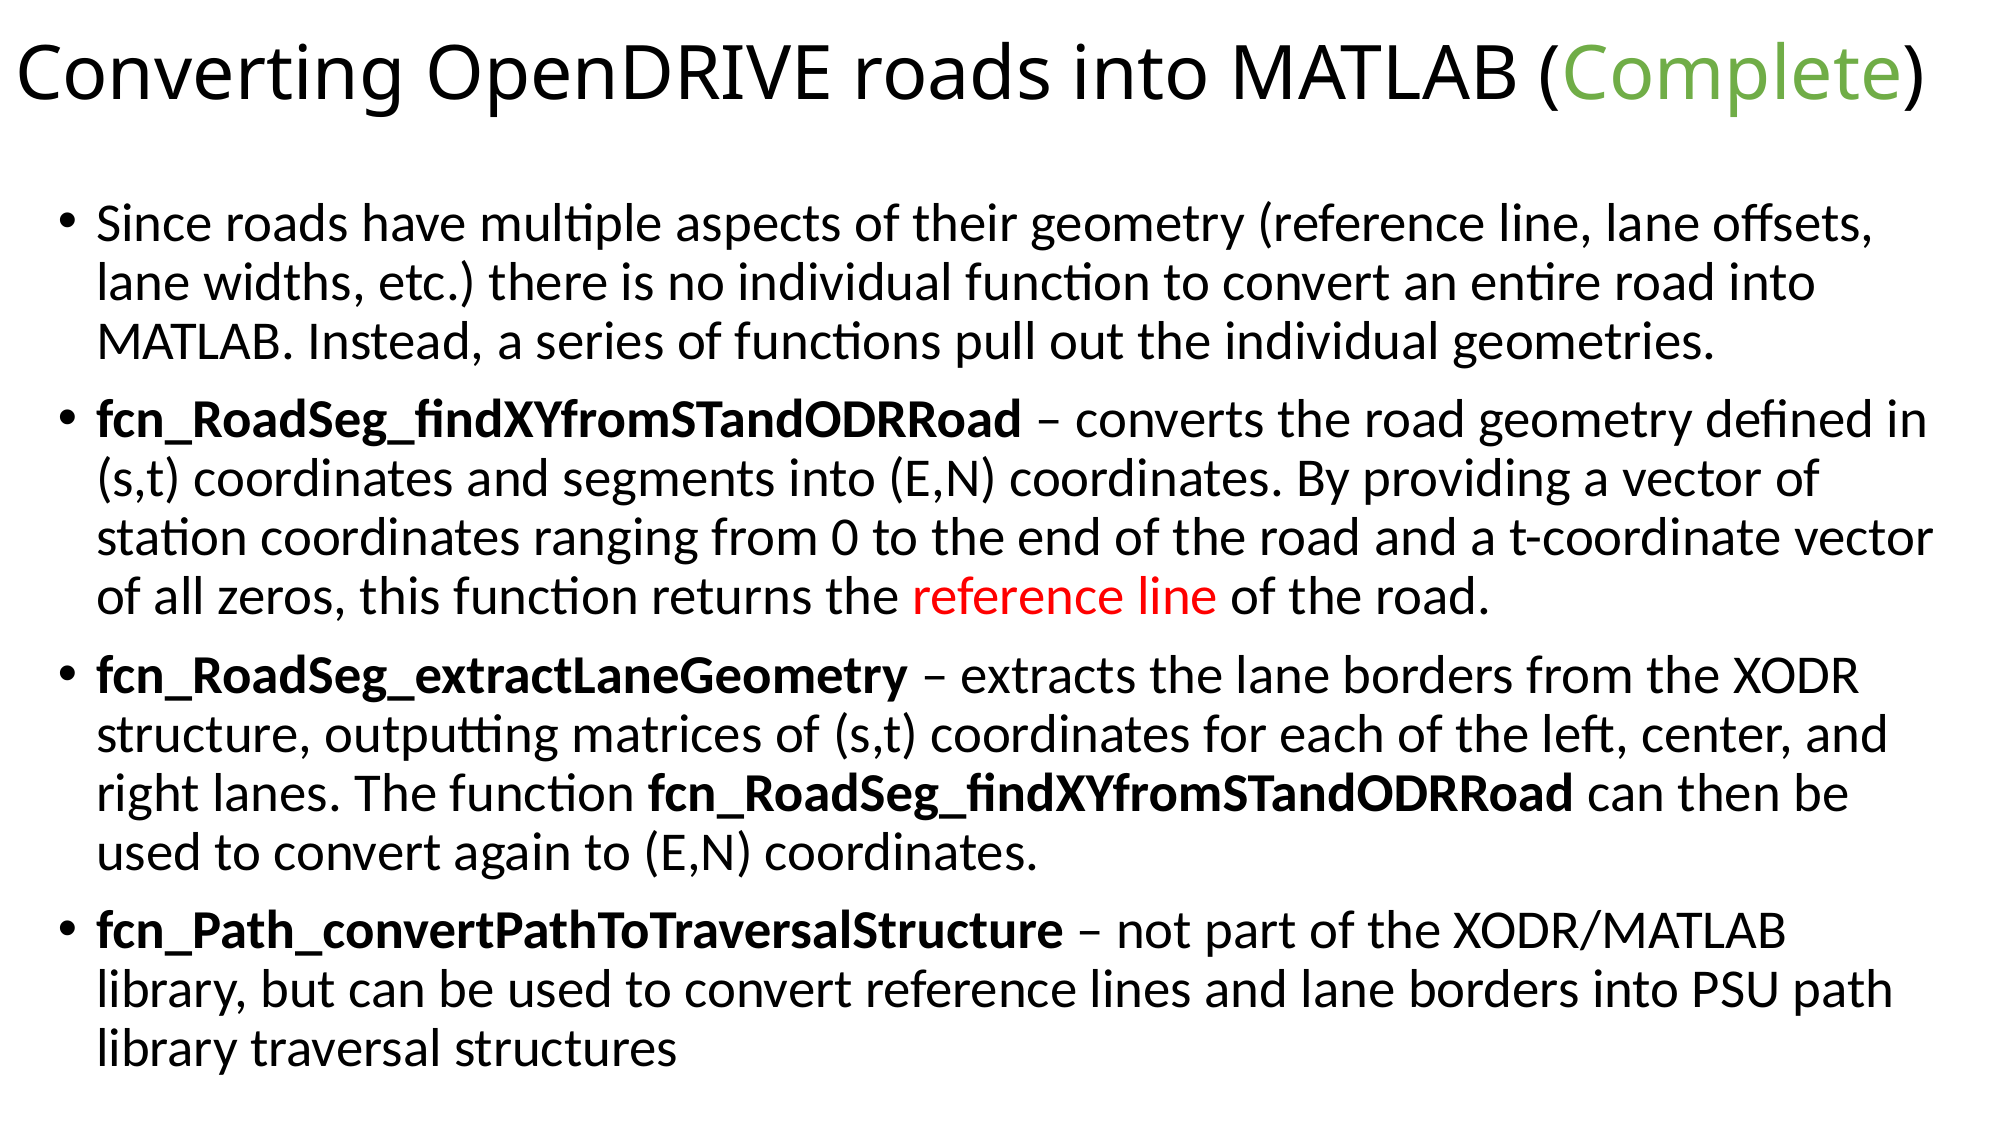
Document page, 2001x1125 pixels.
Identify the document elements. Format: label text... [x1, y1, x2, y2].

title Converting OpenDRIVE roads into MATLAB (Complete) [0, 0, 2000, 150]
list Since roads have multiple aspects of their geometry (reference line, lane offsets, lane widths, etc.) there is no individual function to convert an entire road into MATLAB. Instead, a series of functions pull out the individual geometries. fcn_RoadSeg_findXYfromSTandODRRoad – converts the road geometry defined in (s,t) coordinates and segments into (E,N) coordinates. By providing a vector of station coordinates ranging from 0 to the end of the road and a t-coordinate vector of all zeros, this function returns the reference line of the road. fcn_RoadSeg_extractLaneGeometry – extracts the lane borders from the XODR structure, outputting matrices of (s,t) coordinates for each of the left, center, and right lanes. The function fcn_RoadSeg_findXYfromSTandODRRoad can then be used to convert again to (E,N) coordinates. fcn_Path_convertPathToTraversalStructure – not part of the XODR/MATLAB library, but can be used to convert reference lines and lane borders into PSU path library traversal structures [42, 186, 1967, 1098]
